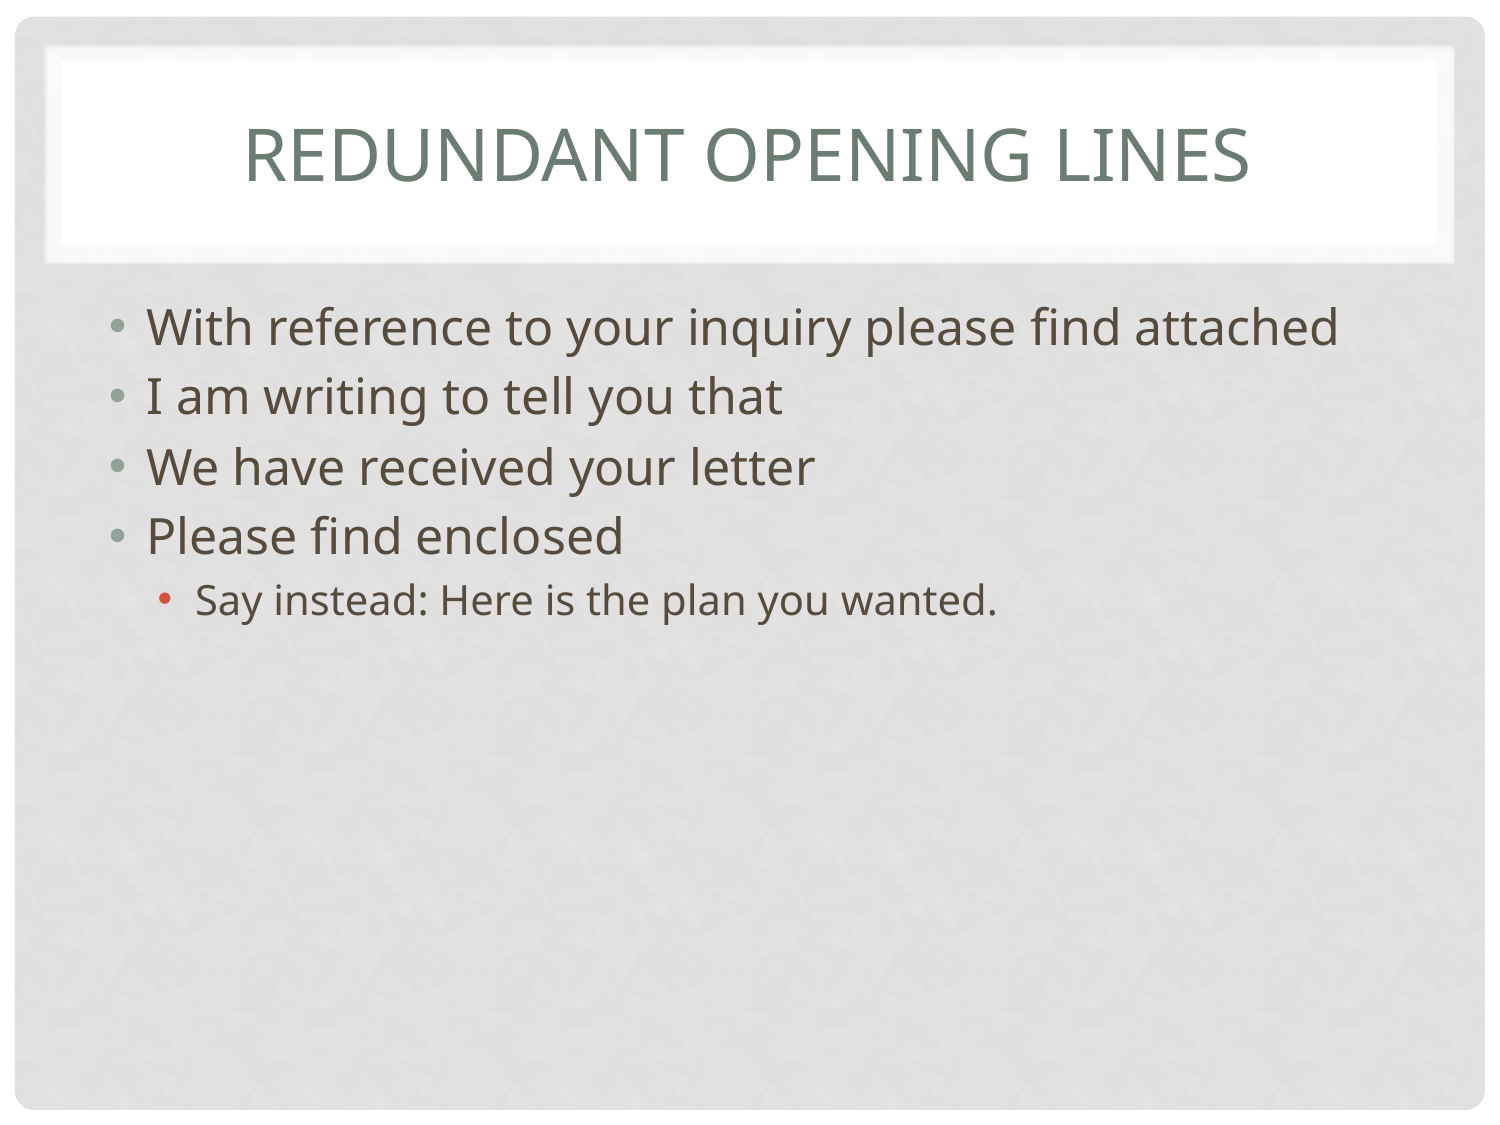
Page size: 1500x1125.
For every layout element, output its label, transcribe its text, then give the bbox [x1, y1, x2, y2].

title Redundant opening lines [69, 66, 1425, 238]
list With reference to your inquiry please find attached I am writing to tell you that We have received your letter Please find enclosed Say instead: Here is the plan you wanted. [75, 287, 1425, 1005]
